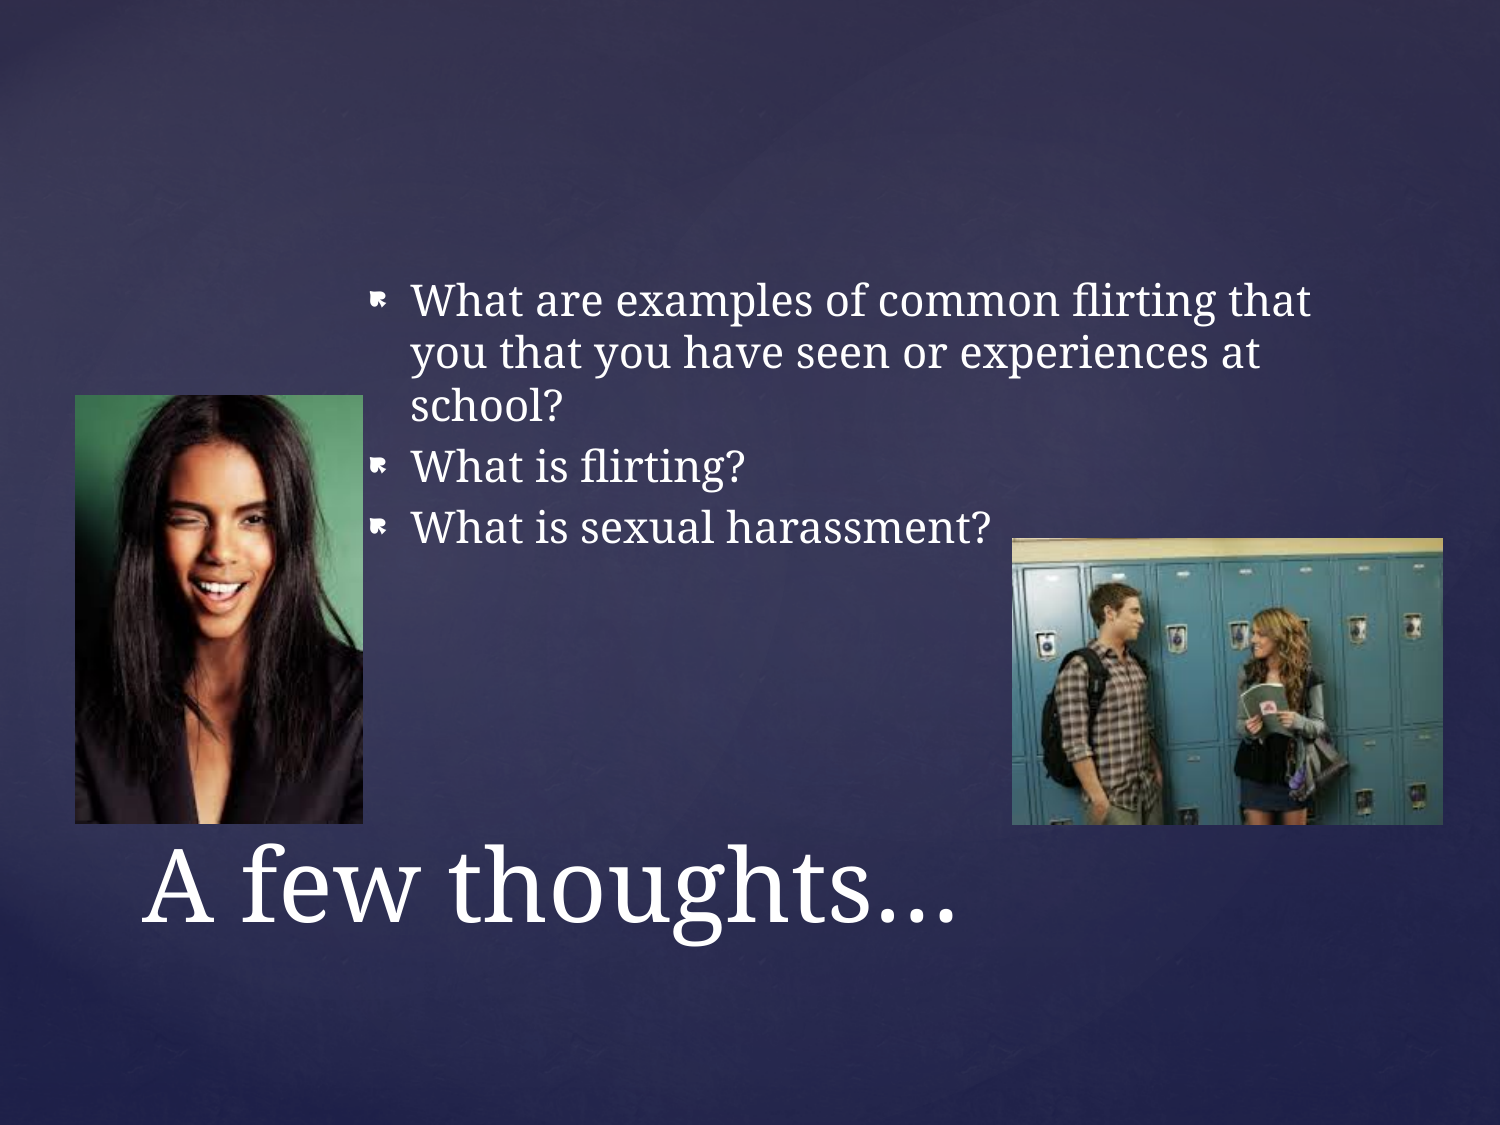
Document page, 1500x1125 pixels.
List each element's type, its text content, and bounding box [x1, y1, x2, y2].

picture [1011, 537, 1443, 825]
picture [74, 394, 363, 824]
title A few thoughts… [127, 800, 1365, 950]
list What are examples of common flirting that you that you have seen or experiences at school? What is flirting? What is sexual harassment? [350, 112, 1350, 713]
